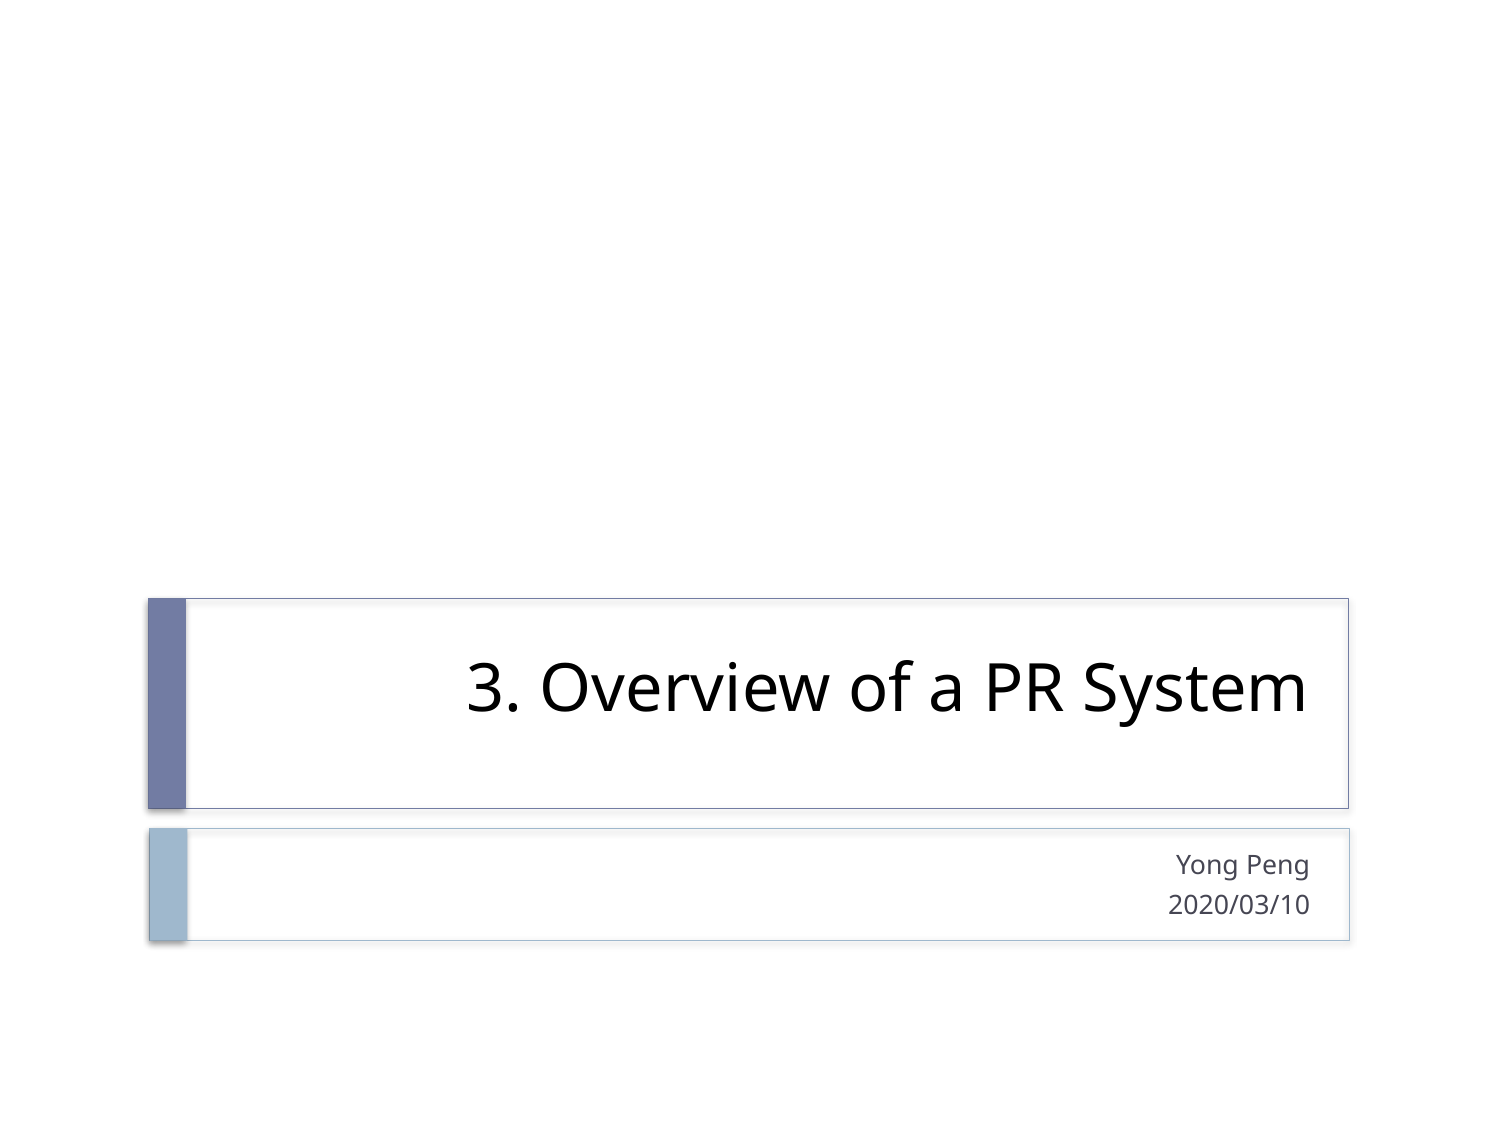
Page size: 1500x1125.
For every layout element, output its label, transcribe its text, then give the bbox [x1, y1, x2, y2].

title 3. Overview of a PR System [200, 637, 1325, 800]
subtitle Yong Peng 2020/03/10 [200, 840, 1325, 929]
